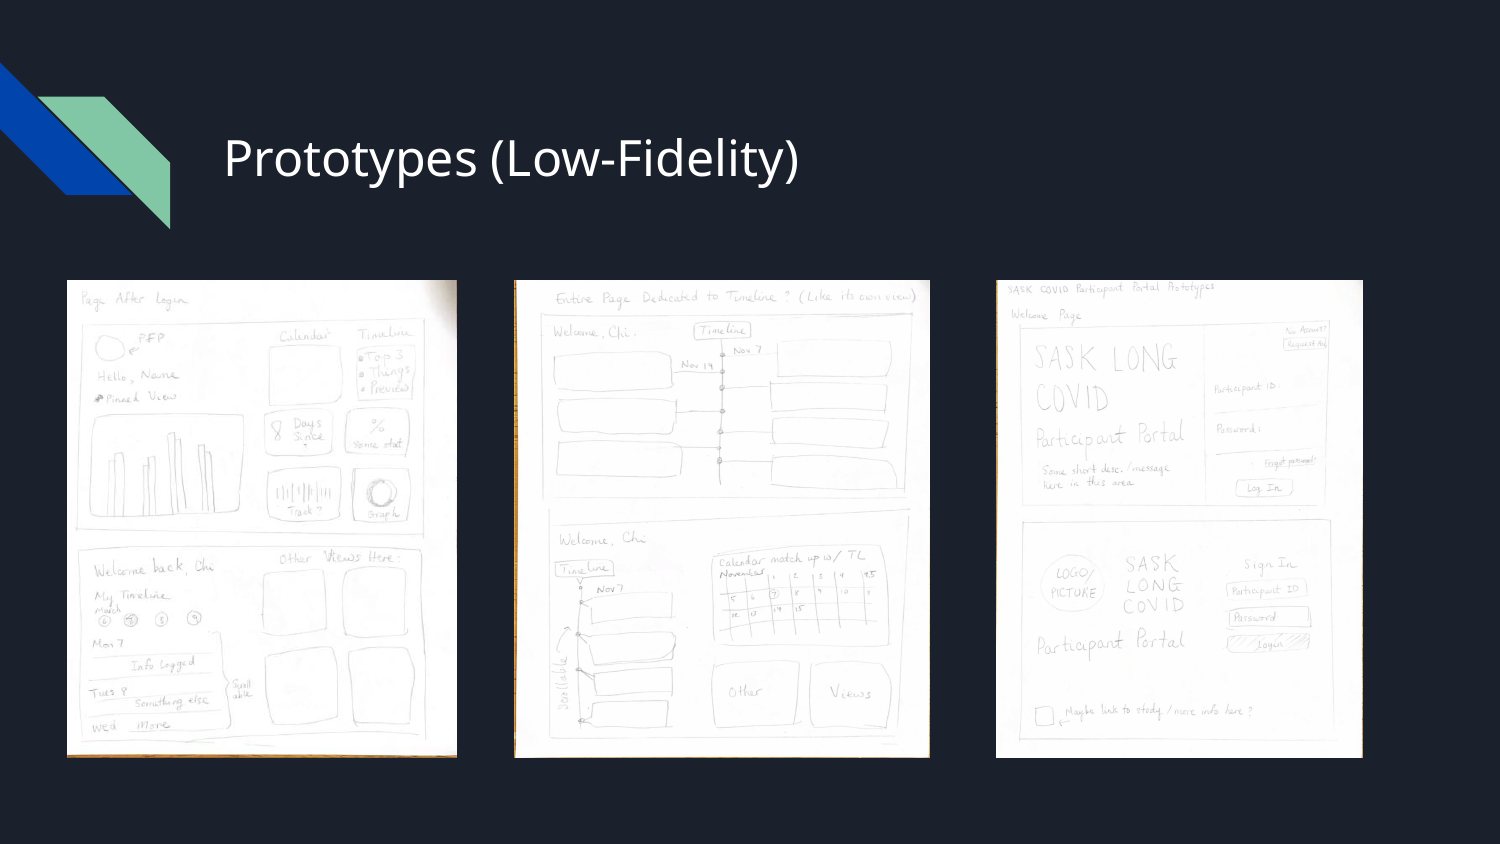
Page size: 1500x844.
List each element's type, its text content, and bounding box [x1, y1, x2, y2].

picture [67, 280, 457, 759]
title Prototypes (Low-Fidelity) [208, 107, 1363, 258]
picture [995, 280, 1363, 759]
picture [514, 280, 931, 759]
